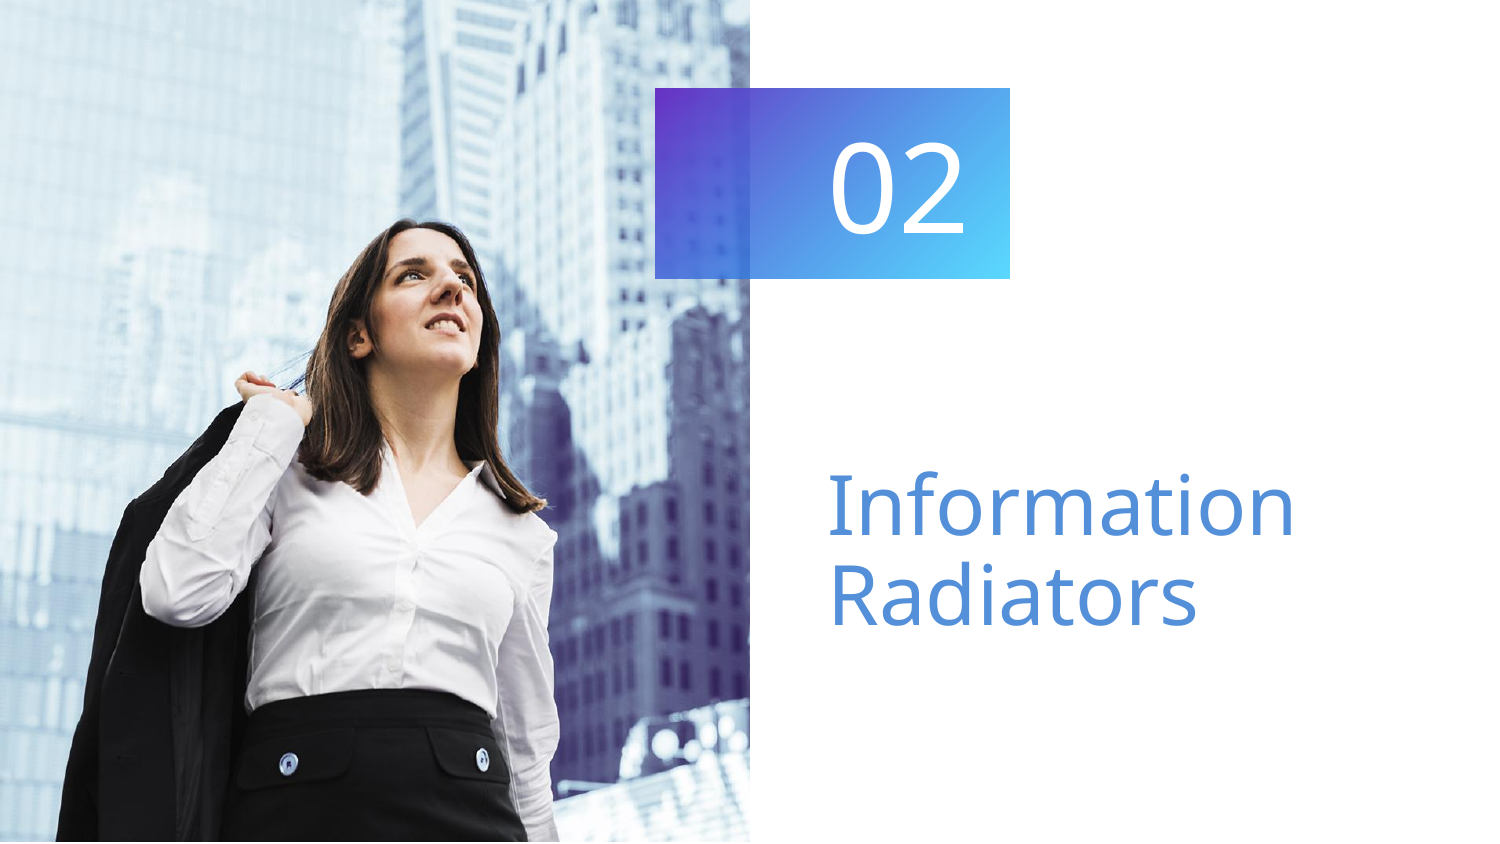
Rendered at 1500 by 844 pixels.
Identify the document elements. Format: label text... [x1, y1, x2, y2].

text_box [754, 88, 1010, 279]
title 02 [812, 107, 1010, 260]
picture [0, 0, 751, 844]
title Information Radiators [812, 441, 1409, 666]
